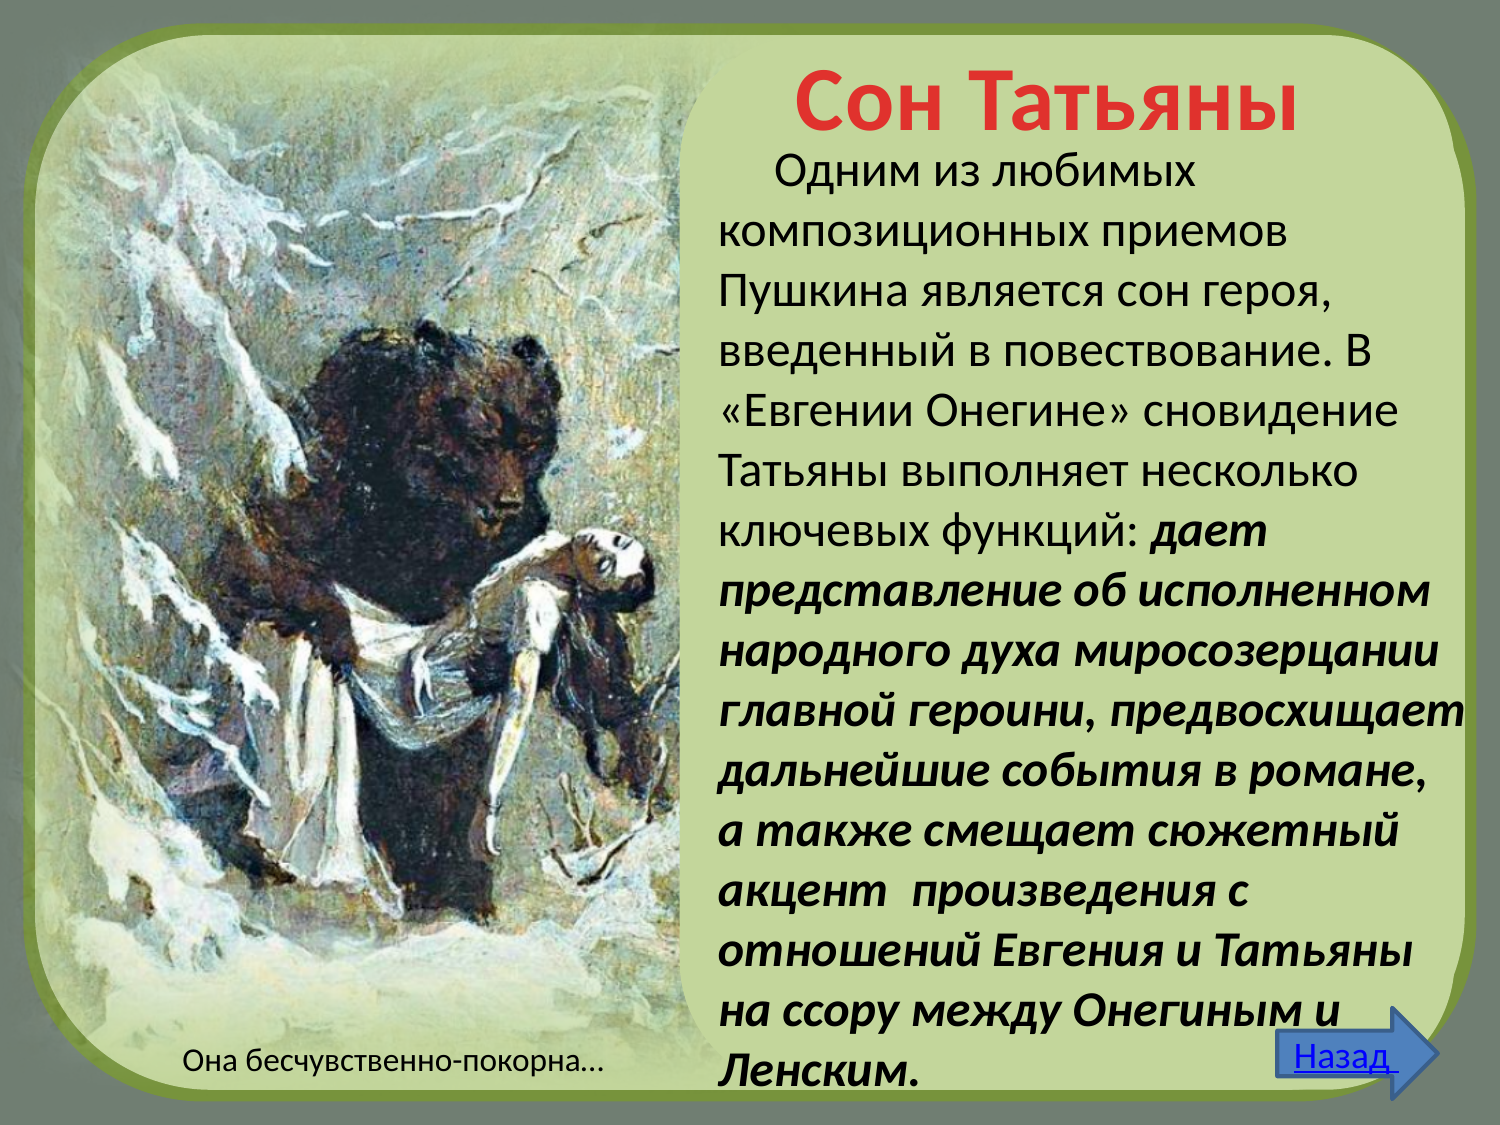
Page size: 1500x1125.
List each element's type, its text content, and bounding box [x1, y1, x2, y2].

text_box Одним из любимых композиционных приемов Пушкина является сон героя, введенный в повествование. В «Евгении Онегине» сновидение Татьяны выполняет несколько ключевых функций: дает представление об исполненном народного духа миросозерцании главной героини, предвосхищает дальнейшие события в романе, а также смещает сюжетный акцент произведения с отношений Евгения и Татьяны на ссору между Онегиным и Ленским. [703, 128, 1500, 1125]
picture [136, 159, 670, 942]
title Сон Татьяны [667, 0, 1430, 188]
text_box Назад [1275, 1005, 1440, 1102]
